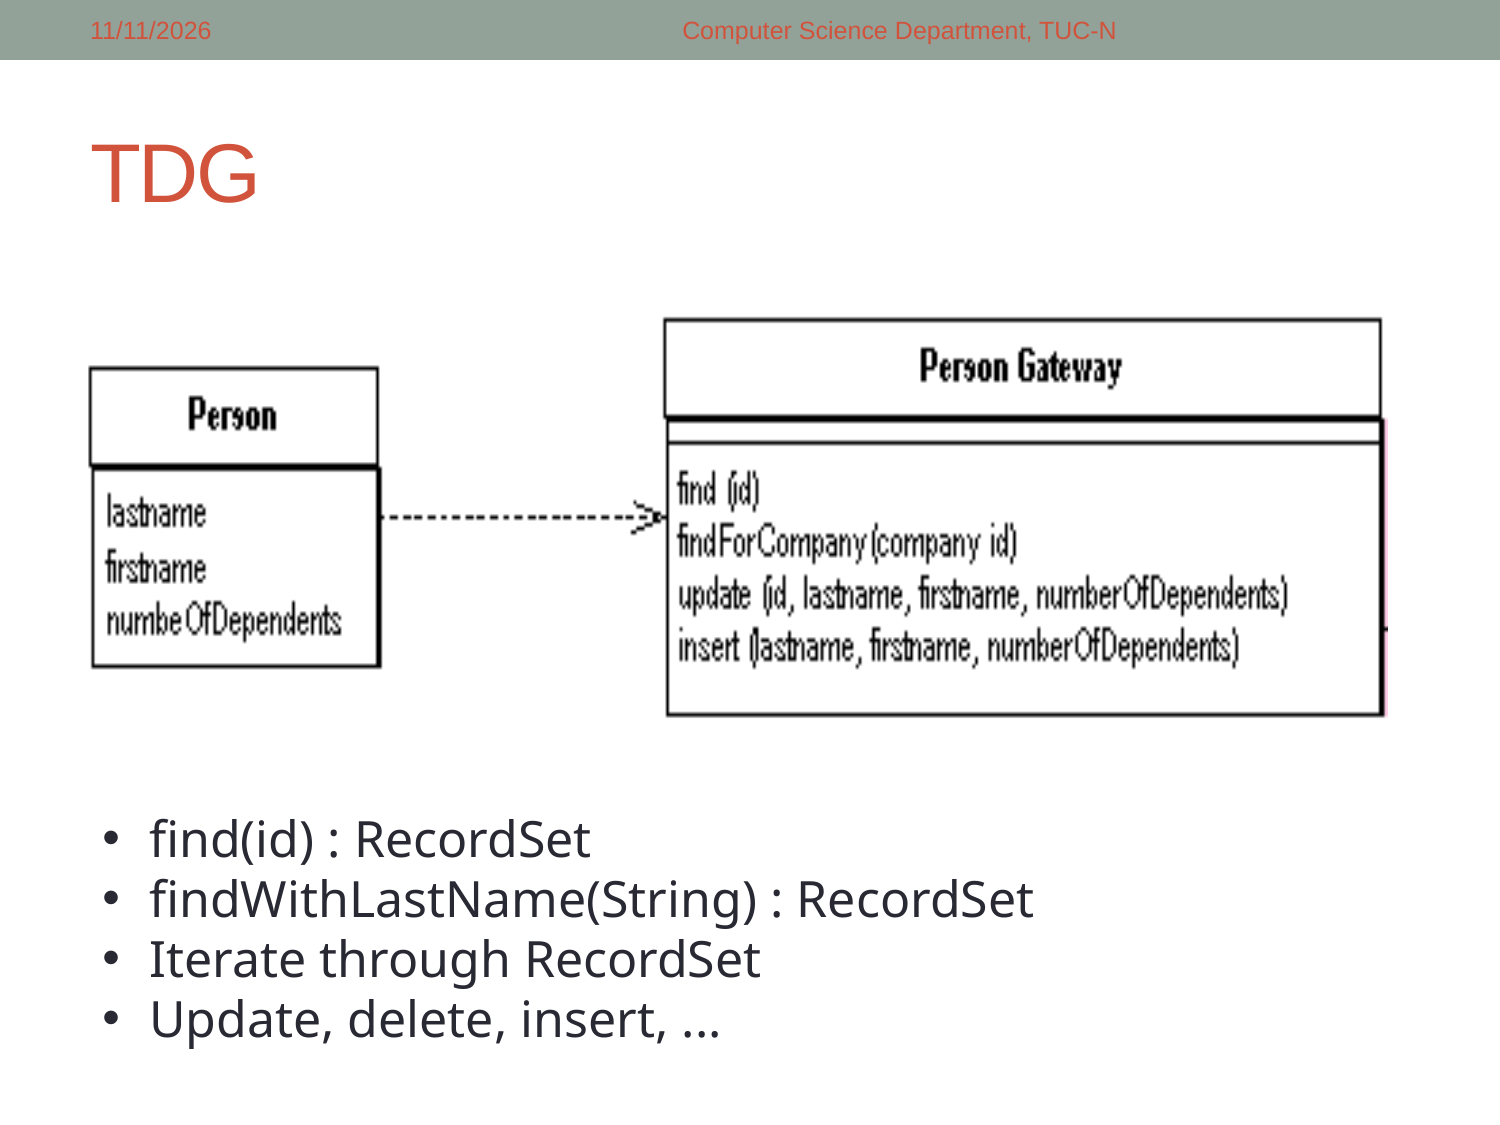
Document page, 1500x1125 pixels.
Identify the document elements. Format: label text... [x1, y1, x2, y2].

picture [87, 312, 1388, 801]
text_box find(id) : RecordSet findWithLastName(String) : RecordSet Iterate through RecordSet Update, delete, insert, ... [87, 806, 1113, 1055]
footer Computer Science Department, TUC-N [562, 3, 1238, 57]
title TDG [75, 87, 1425, 250]
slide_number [75, 3, 550, 57]
